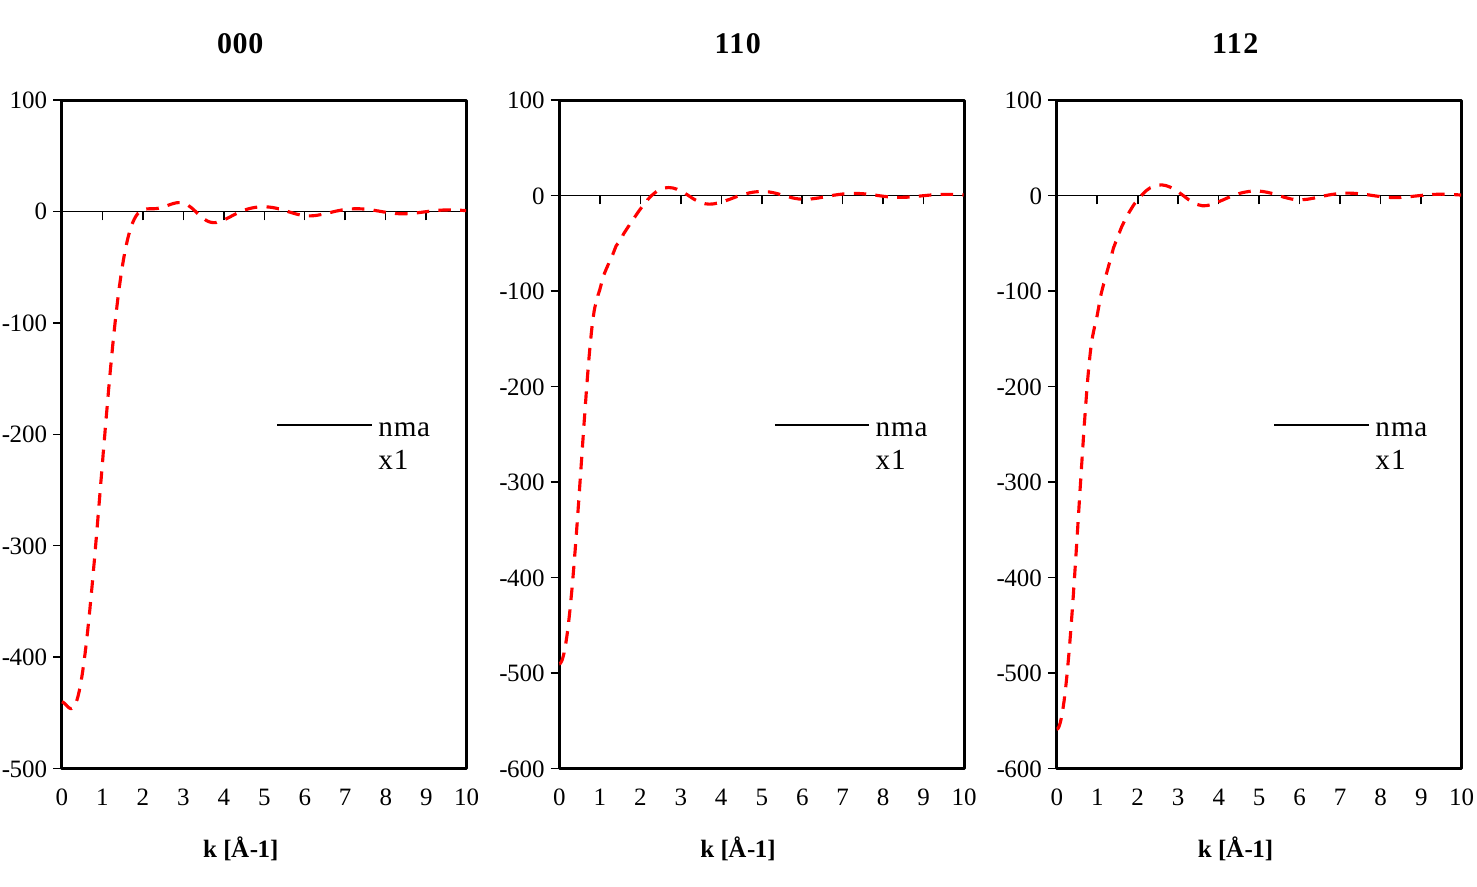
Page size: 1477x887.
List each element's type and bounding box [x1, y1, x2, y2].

text_box [0, 0, 1476, 887]
